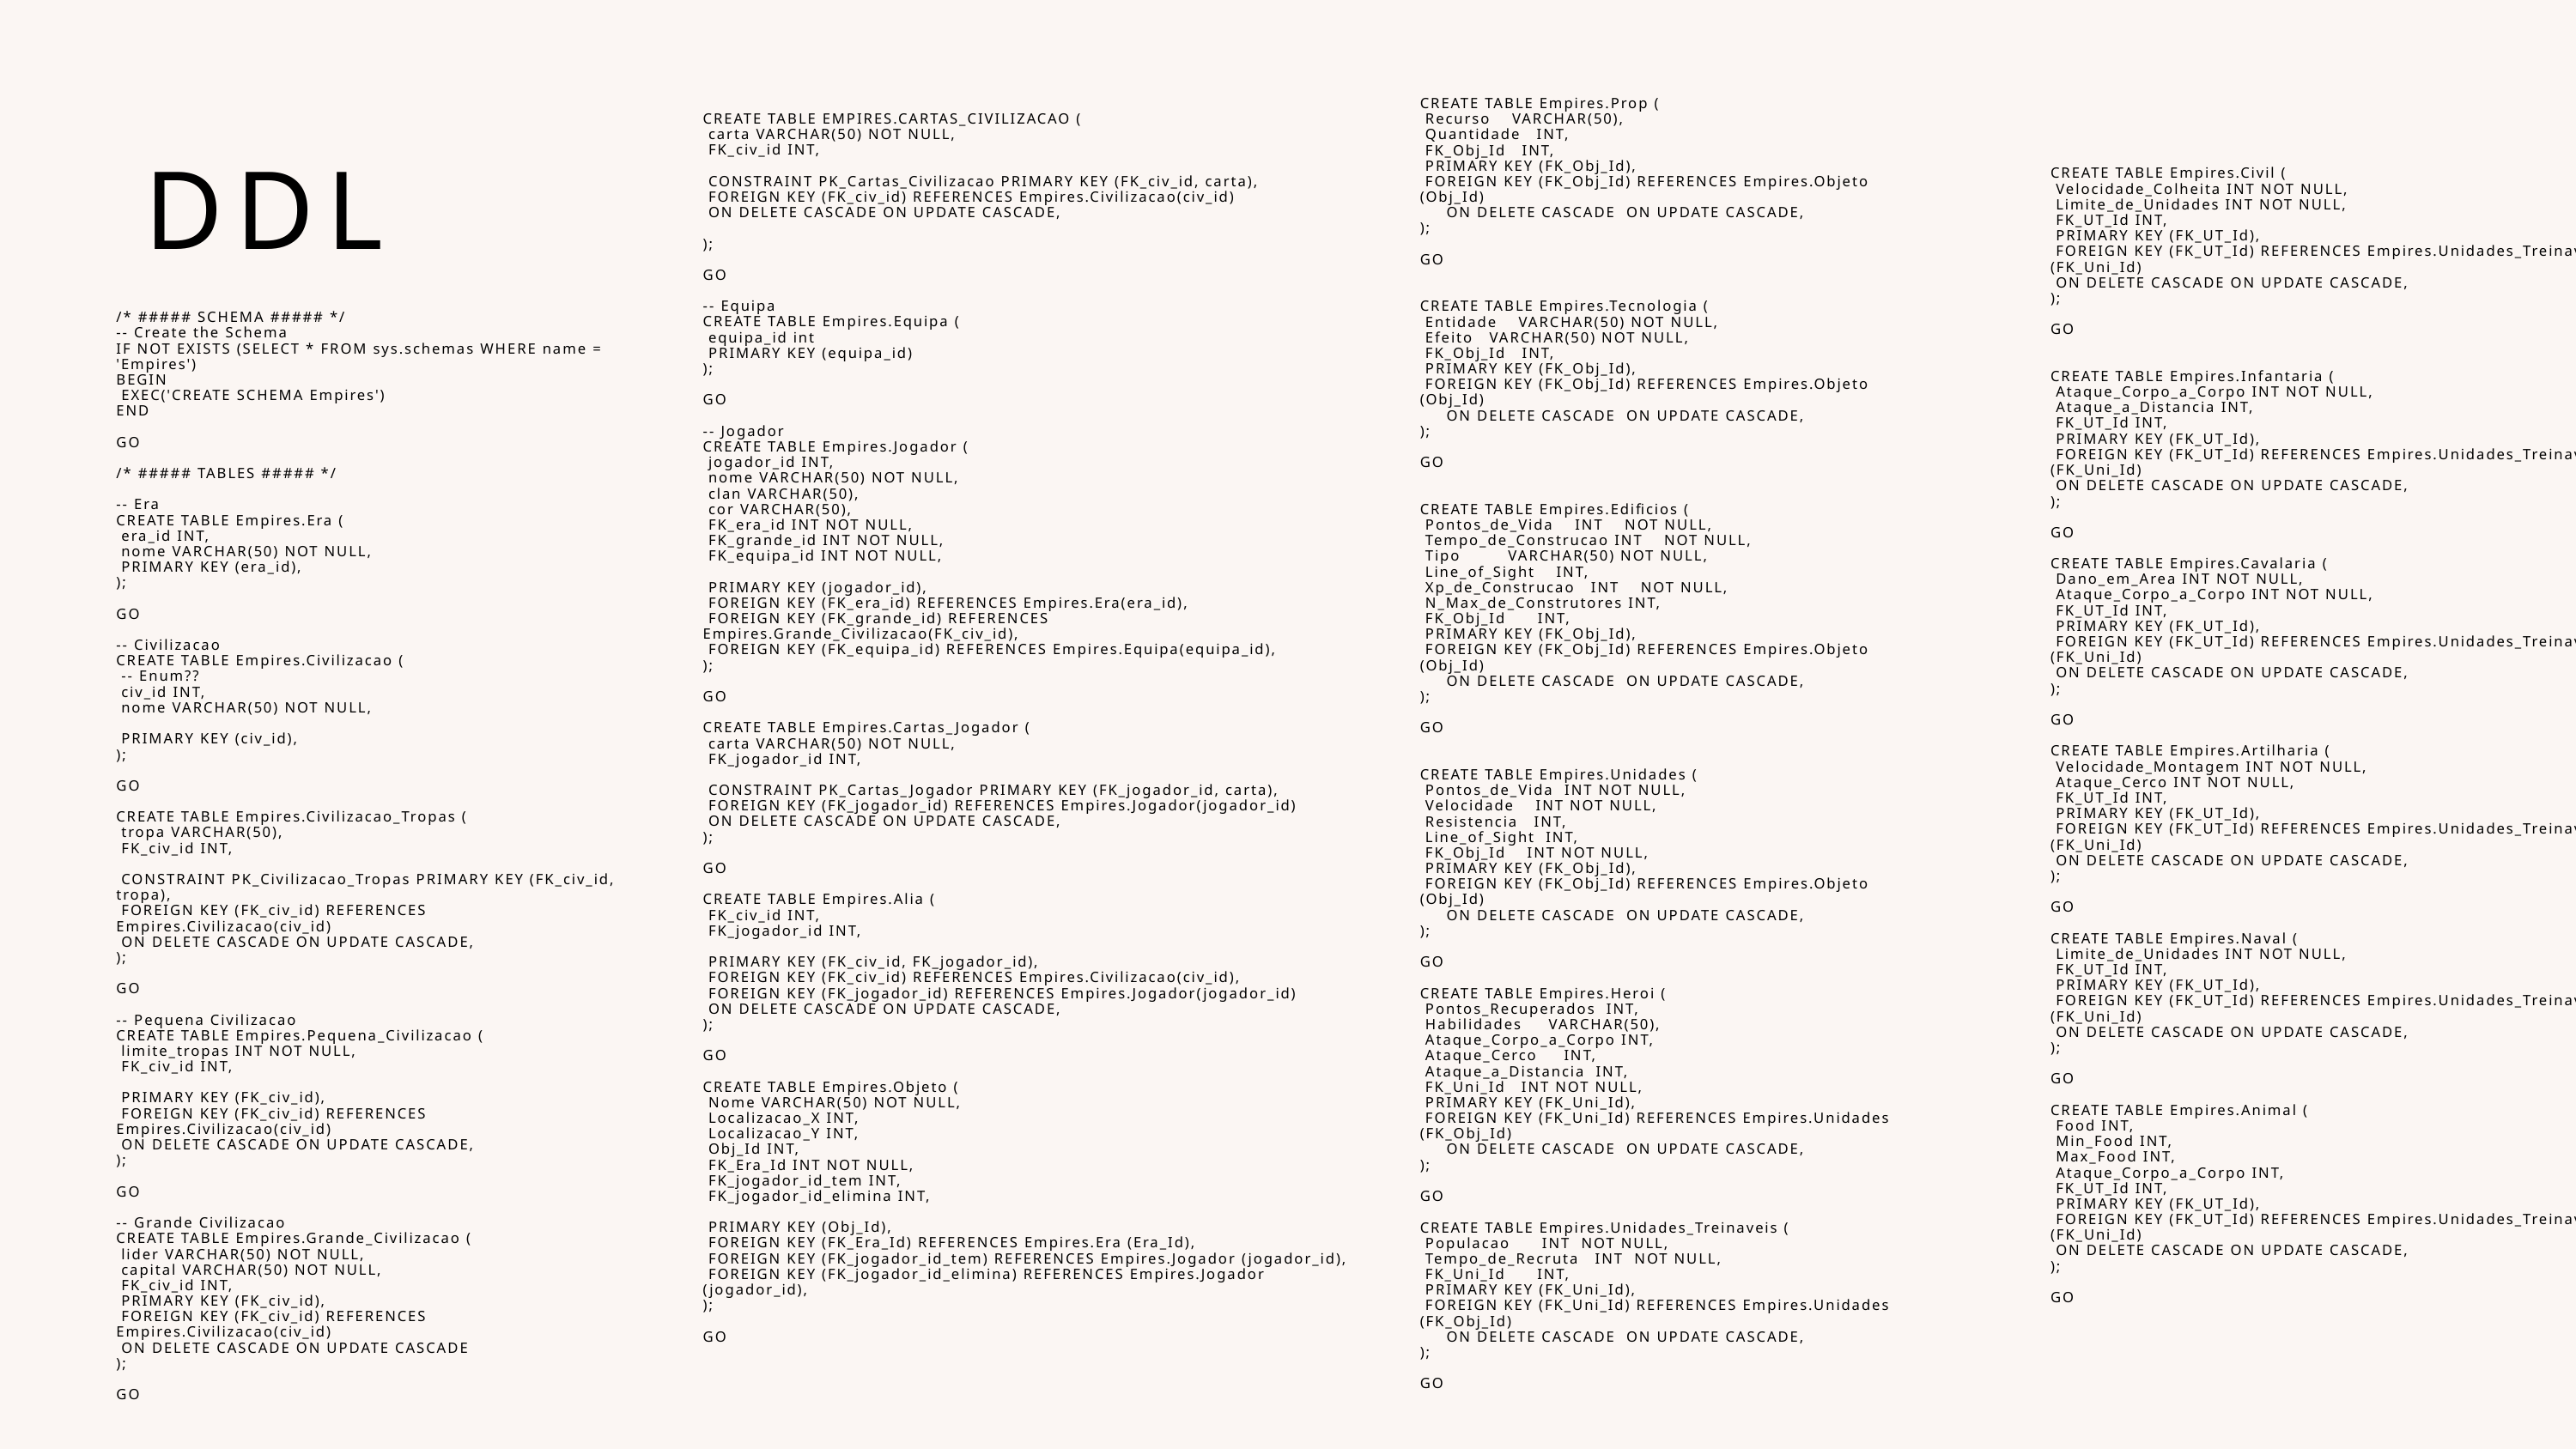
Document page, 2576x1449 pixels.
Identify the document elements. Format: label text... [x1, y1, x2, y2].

text_box DDL [144, 153, 702, 271]
text_box /* ##### SCHEMA ##### */ -- Create the Schema IF NOT EXISTS (SELECT * FROM sys.schemas WHERE name = 'Empires') BEGIN EXEC('CREATE SCHEMA Empires') END GO /* ##### TABLES ##### */ -- Era CREATE TABLE Empires.Era ( era_id INT, nome VARCHAR(50) NOT NULL, PRIMARY KEY (era_id), ); GO -- Civilizacao CREATE TABLE Empires.Civilizacao ( -- Enum?? civ_id INT, nome VARCHAR(50) NOT NULL, PRIMARY KEY (civ_id), ); GO CREATE TABLE Empires.Civilizacao_Tropas ( tropa VARCHAR(50), FK_civ_id INT, CONSTRAINT PK_Civilizacao_Tropas PRIMARY KEY (FK_civ_id, tropa), FOREIGN KEY (FK_civ_id) REFERENCES Empires.Civilizacao(civ_id) ON DELETE CASCADE ON UPDATE CASCADE, ); GO -- Pequena Civilizacao CREATE TABLE Empires.Pequena_Civilizacao ( limite_tropas INT NOT NULL, FK_civ_id INT, PRIMARY KEY (FK_civ_id), FOREIGN KEY (FK_civ_id) REFERENCES Empires.Civilizacao(civ_id) ON DELETE CASCADE ON UPDATE CASCADE, ); GO -- Grande Civilizacao CREATE TABLE Empires.Grande_Civilizacao ( lider VARCHAR(50) NOT NULL, capital VARCHAR(50) NOT NULL, FK_civ_id INT, PRIMARY KEY (FK_civ_id), FOREIGN KEY (FK_civ_id) REFERENCES Empires.Civilizacao(civ_id) ON DELETE CASCADE ON UPDATE CASCADE ); GO [116, 309, 637, 1419]
text_box CREATE TABLE Empires.Civil ( Velocidade_Colheita INT NOT NULL, Limite_de_Unidades INT NOT NULL, FK_UT_Id INT, PRIMARY KEY (FK_UT_Id), FOREIGN KEY (FK_UT_Id) REFERENCES Empires.Unidades_Treinaveis (FK_Uni_Id) ON DELETE CASCADE ON UPDATE CASCADE, ); GO CREATE TABLE Empires.Infantaria ( Ataque_Corpo_a_Corpo INT NOT NULL, Ataque_a_Distancia INT, FK_UT_Id INT, PRIMARY KEY (FK_UT_Id), FOREIGN KEY (FK_UT_Id) REFERENCES Empires.Unidades_Treinaveis (FK_Uni_Id) ON DELETE CASCADE ON UPDATE CASCADE, ); GO CREATE TABLE Empires.Cavalaria ( Dano_em_Area INT NOT NULL, Ataque_Corpo_a_Corpo INT NOT NULL, FK_UT_Id INT, PRIMARY KEY (FK_UT_Id), FOREIGN KEY (FK_UT_Id) REFERENCES Empires.Unidades_Treinaveis (FK_Uni_Id) ON DELETE CASCADE ON UPDATE CASCADE, ); GO CREATE TABLE Empires.Artilharia ( Velocidade_Montagem INT NOT NULL, Ataque_Cerco INT NOT NULL, FK_UT_Id INT, PRIMARY KEY (FK_UT_Id), FOREIGN KEY (FK_UT_Id) REFERENCES Empires.Unidades_Treinaveis (FK_Uni_Id) ON DELETE CASCADE ON UPDATE CASCADE, ); GO CREATE TABLE Empires.Naval ( Limite_de_Unidades INT NOT NULL, FK_UT_Id INT, PRIMARY KEY (FK_UT_Id), FOREIGN KEY (FK_UT_Id) REFERENCES Empires.Unidades_Treinaveis (FK_Uni_Id) ON DELETE CASCADE ON UPDATE CASCADE, ); GO CREATE TABLE Empires.Animal ( Food INT, Min_Food INT, Max_Food INT, Ataque_Corpo_a_Corpo INT, FK_UT_Id INT, PRIMARY KEY (FK_UT_Id), FOREIGN KEY (FK_UT_Id) REFERENCES Empires.Unidades_Treinaveis (FK_Uni_Id) ON DELETE CASCADE ON UPDATE CASCADE, ); GO [2050, 134, 2576, 1353]
text_box CREATE TABLE Empires.Prop ( Recurso VARCHAR(50), Quantidade INT, FK_Obj_Id INT, PRIMARY KEY (FK_Obj_Id), FOREIGN KEY (FK_Obj_Id) REFERENCES Empires.Objeto (Obj_Id) ON DELETE CASCADE ON UPDATE CASCADE, ); GO CREATE TABLE Empires.Tecnologia ( Entidade VARCHAR(50) NOT NULL, Efeito VARCHAR(50) NOT NULL, FK_Obj_Id INT, PRIMARY KEY (FK_Obj_Id), FOREIGN KEY (FK_Obj_Id) REFERENCES Empires.Objeto (Obj_Id) ON DELETE CASCADE ON UPDATE CASCADE, ); GO CREATE TABLE Empires.Edificios ( Pontos_de_Vida INT NOT NULL, Tempo_de_Construcao INT NOT NULL, Tipo VARCHAR(50) NOT NULL, Line_of_Sight INT, Xp_de_Construcao INT NOT NULL, N_Max_de_Construtores INT, FK_Obj_Id INT, PRIMARY KEY (FK_Obj_Id), FOREIGN KEY (FK_Obj_Id) REFERENCES Empires.Objeto (Obj_Id) ON DELETE CASCADE ON UPDATE CASCADE, ); GO CREATE TABLE Empires.Unidades ( Pontos_de_Vida INT NOT NULL, Velocidade INT NOT NULL, Resistencia INT, Line_of_Sight INT, FK_Obj_Id INT NOT NULL, PRIMARY KEY (FK_Obj_Id), FOREIGN KEY (FK_Obj_Id) REFERENCES Empires.Objeto (Obj_Id) ON DELETE CASCADE ON UPDATE CASCADE, ); GO CREATE TABLE Empires.Heroi ( Pontos_Recuperados INT, Habilidades VARCHAR(50), Ataque_Corpo_a_Corpo INT, Ataque_Cerco INT, Ataque_a_Distancia INT, FK_Uni_Id INT NOT NULL, PRIMARY KEY (FK_Uni_Id), FOREIGN KEY (FK_Uni_Id) REFERENCES Empires.Unidades (FK_Obj_Id) ON DELETE CASCADE ON UPDATE CASCADE, ); GO CREATE TABLE Empires.Unidades_Treinaveis ( Populacao INT NOT NULL, Tempo_de_Recruta INT NOT NULL, FK_Uni_Id INT, PRIMARY KEY (FK_Uni_Id), FOREIGN KEY (FK_Uni_Id) REFERENCES Empires.Unidades (FK_Obj_Id) ON DELETE CASCADE ON UPDATE CASCADE, ); GO [1419, 95, 1931, 1392]
text_box CREATE TABLE EMPIRES.CARTAS_CIVILIZACAO ( carta VARCHAR(50) NOT NULL, FK_civ_id INT, CONSTRAINT PK_Cartas_Civilizacao PRIMARY KEY (FK_civ_id, carta), FOREIGN KEY (FK_civ_id) REFERENCES Empires.Civilizacao(civ_id) ON DELETE CASCADE ON UPDATE CASCADE, ); GO -- Equipa CREATE TABLE Empires.Equipa ( equipa_id int PRIMARY KEY (equipa_id) ); GO -- Jogador CREATE TABLE Empires.Jogador ( jogador_id INT, nome VARCHAR(50) NOT NULL, clan VARCHAR(50), cor VARCHAR(50), FK_era_id INT NOT NULL, FK_grande_id INT NOT NULL, FK_equipa_id INT NOT NULL, PRIMARY KEY (jogador_id), FOREIGN KEY (FK_era_id) REFERENCES Empires.Era(era_id), FOREIGN KEY (FK_grande_id) REFERENCES Empires.Grande_Civilizacao(FK_civ_id), FOREIGN KEY (FK_equipa_id) REFERENCES Empires.Equipa(equipa_id), ); GO CREATE TABLE Empires.Cartas_Jogador ( carta VARCHAR(50) NOT NULL, FK_jogador_id INT, CONSTRAINT PK_Cartas_Jogador PRIMARY KEY (FK_jogador_id, carta), FOREIGN KEY (FK_jogador_id) REFERENCES Empires.Jogador(jogador_id) ON DELETE CASCADE ON UPDATE CASCADE, ); GO CREATE TABLE Empires.Alia ( FK_civ_id INT, FK_jogador_id INT, PRIMARY KEY (FK_civ_id, FK_jogador_id), FOREIGN KEY (FK_civ_id) REFERENCES Empires.Civilizacao(civ_id), FOREIGN KEY (FK_jogador_id) REFERENCES Empires.Jogador(jogador_id) ON DELETE CASCADE ON UPDATE CASCADE, ); GO CREATE TABLE Empires.Objeto ( Nome VARCHAR(50) NOT NULL, Localizacao_X INT, Localizacao_Y INT, Obj_Id INT, FK_Era_Id INT NOT NULL, FK_jogador_id_tem INT, FK_jogador_id_elimina INT, PRIMARY KEY (Obj_Id), FOREIGN KEY (FK_Era_Id) REFERENCES Empires.Era (Era_Id), FOREIGN KEY (FK_jogador_id_tem) REFERENCES Empires.Jogador (jogador_id), FOREIGN KEY (FK_jogador_id_elimina) REFERENCES Empires.Jogador (jogador_id), ); GO [702, 111, 1355, 1361]
